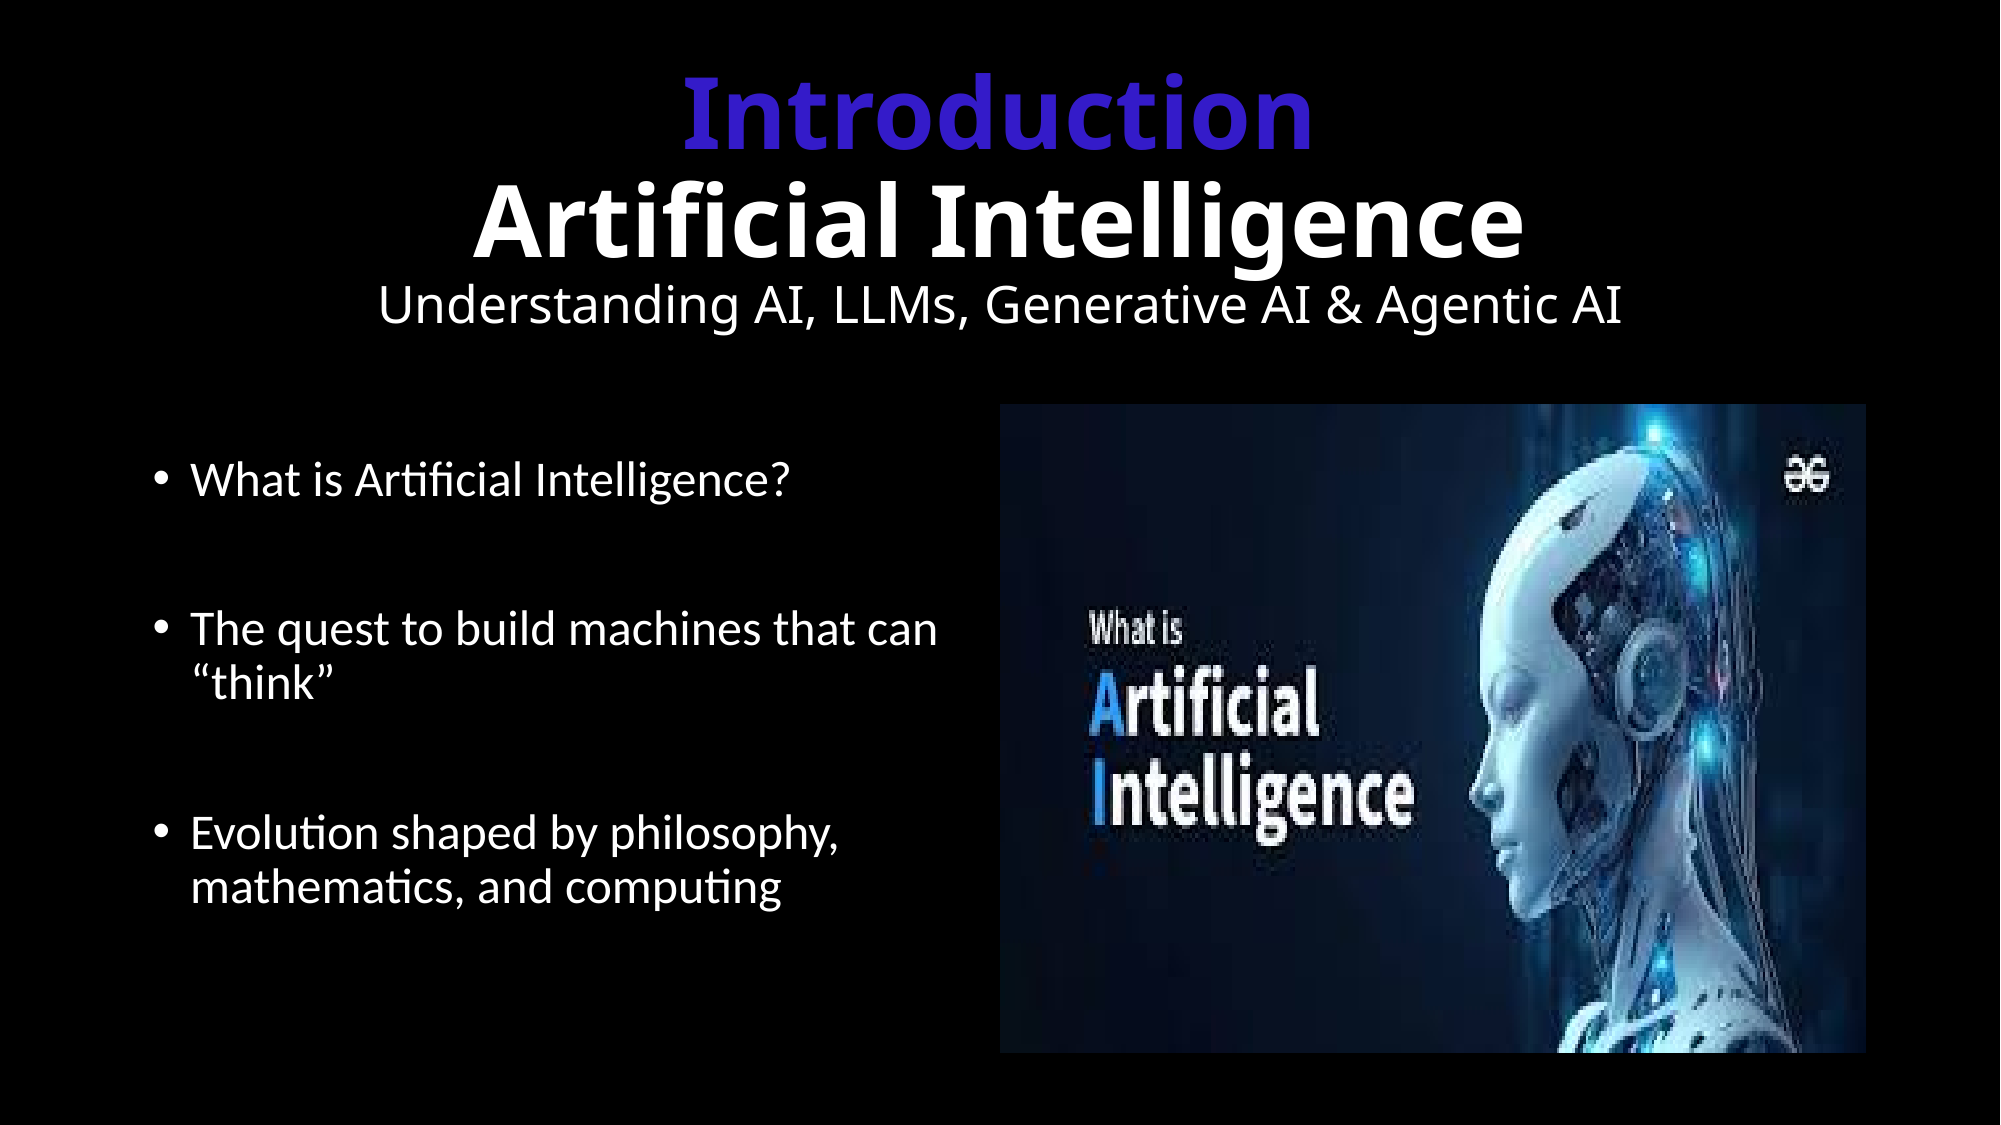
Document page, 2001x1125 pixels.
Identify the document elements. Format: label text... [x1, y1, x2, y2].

title Introduction Artificial Intelligence Understanding AI, LLMs, Generative AI & Agentic AI [137, 53, 1863, 405]
list What is Artificial Intelligence? The quest to build machines that can “think” Evolution shaped by philosophy, mathematics, and computing [137, 445, 982, 1005]
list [1000, 404, 1866, 1053]
